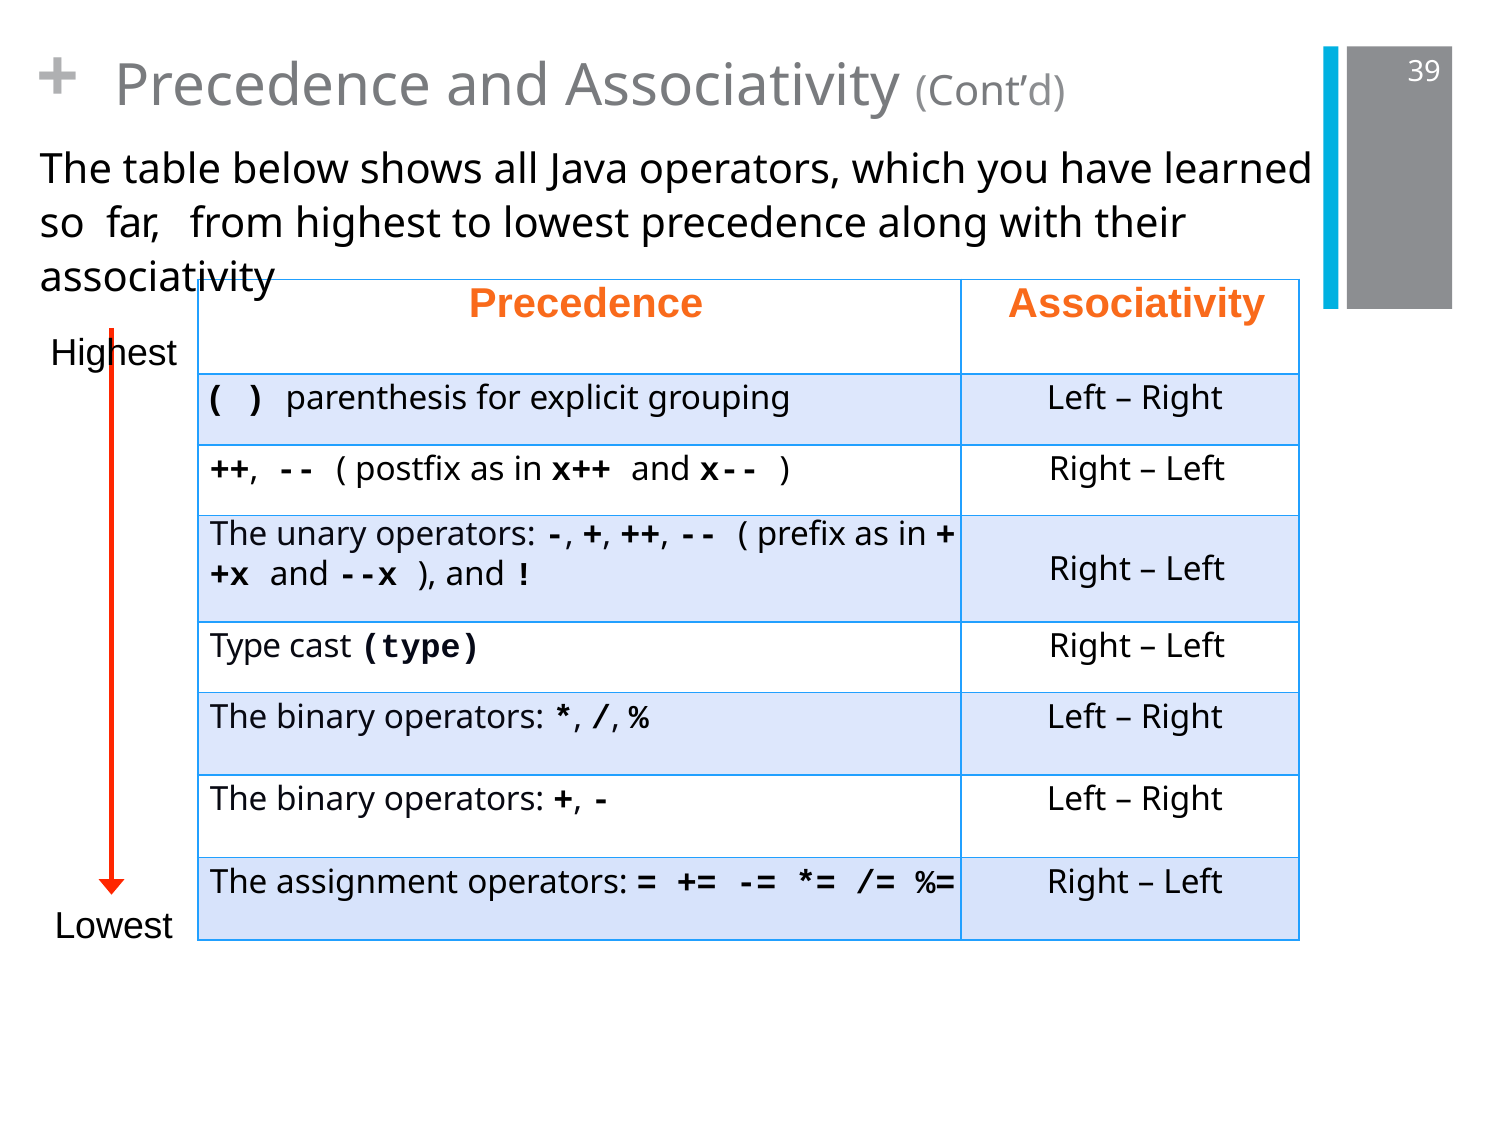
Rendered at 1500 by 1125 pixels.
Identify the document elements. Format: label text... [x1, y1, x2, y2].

table_cell Type cast (type) [199, 623, 960, 692]
table_cell Left – Right [962, 776, 1298, 857]
text_box Lowest [52, 900, 176, 946]
table_cell ++, -- ( postfix as in x++ and x-- ) [199, 446, 960, 515]
text_box 39 [1405, 52, 1442, 88]
title Precedence and Associativity (Cont’d) [34, 0, 1466, 245]
table_cell Left – Right [962, 375, 1298, 444]
table_cell Right – Left [962, 516, 1298, 621]
text_box The table below shows all Java operators, which you have learned so far, from highest to lowest precedence along with their associativity Highest [37, 137, 1332, 374]
table_cell The binary operators: +, - [199, 776, 960, 857]
table_cell The assignment operators: = += -= *= /= %= [199, 858, 960, 939]
table_cell The unary operators: -, +, ++, -- ( prefix as in + +x and --x ), and ! [199, 516, 960, 621]
table_cell Right – Left [962, 858, 1298, 939]
text_box [98, 879, 125, 895]
table_cell The binary operators: *, /, % [199, 693, 960, 774]
table_cell ( ) parenthesis for explicit grouping [199, 375, 960, 444]
table_cell Right – Left [962, 623, 1298, 692]
table_cell Right – Left [962, 446, 1298, 515]
text_box [1332, 245, 1339, 309]
table_cell Left – Right [962, 693, 1298, 774]
